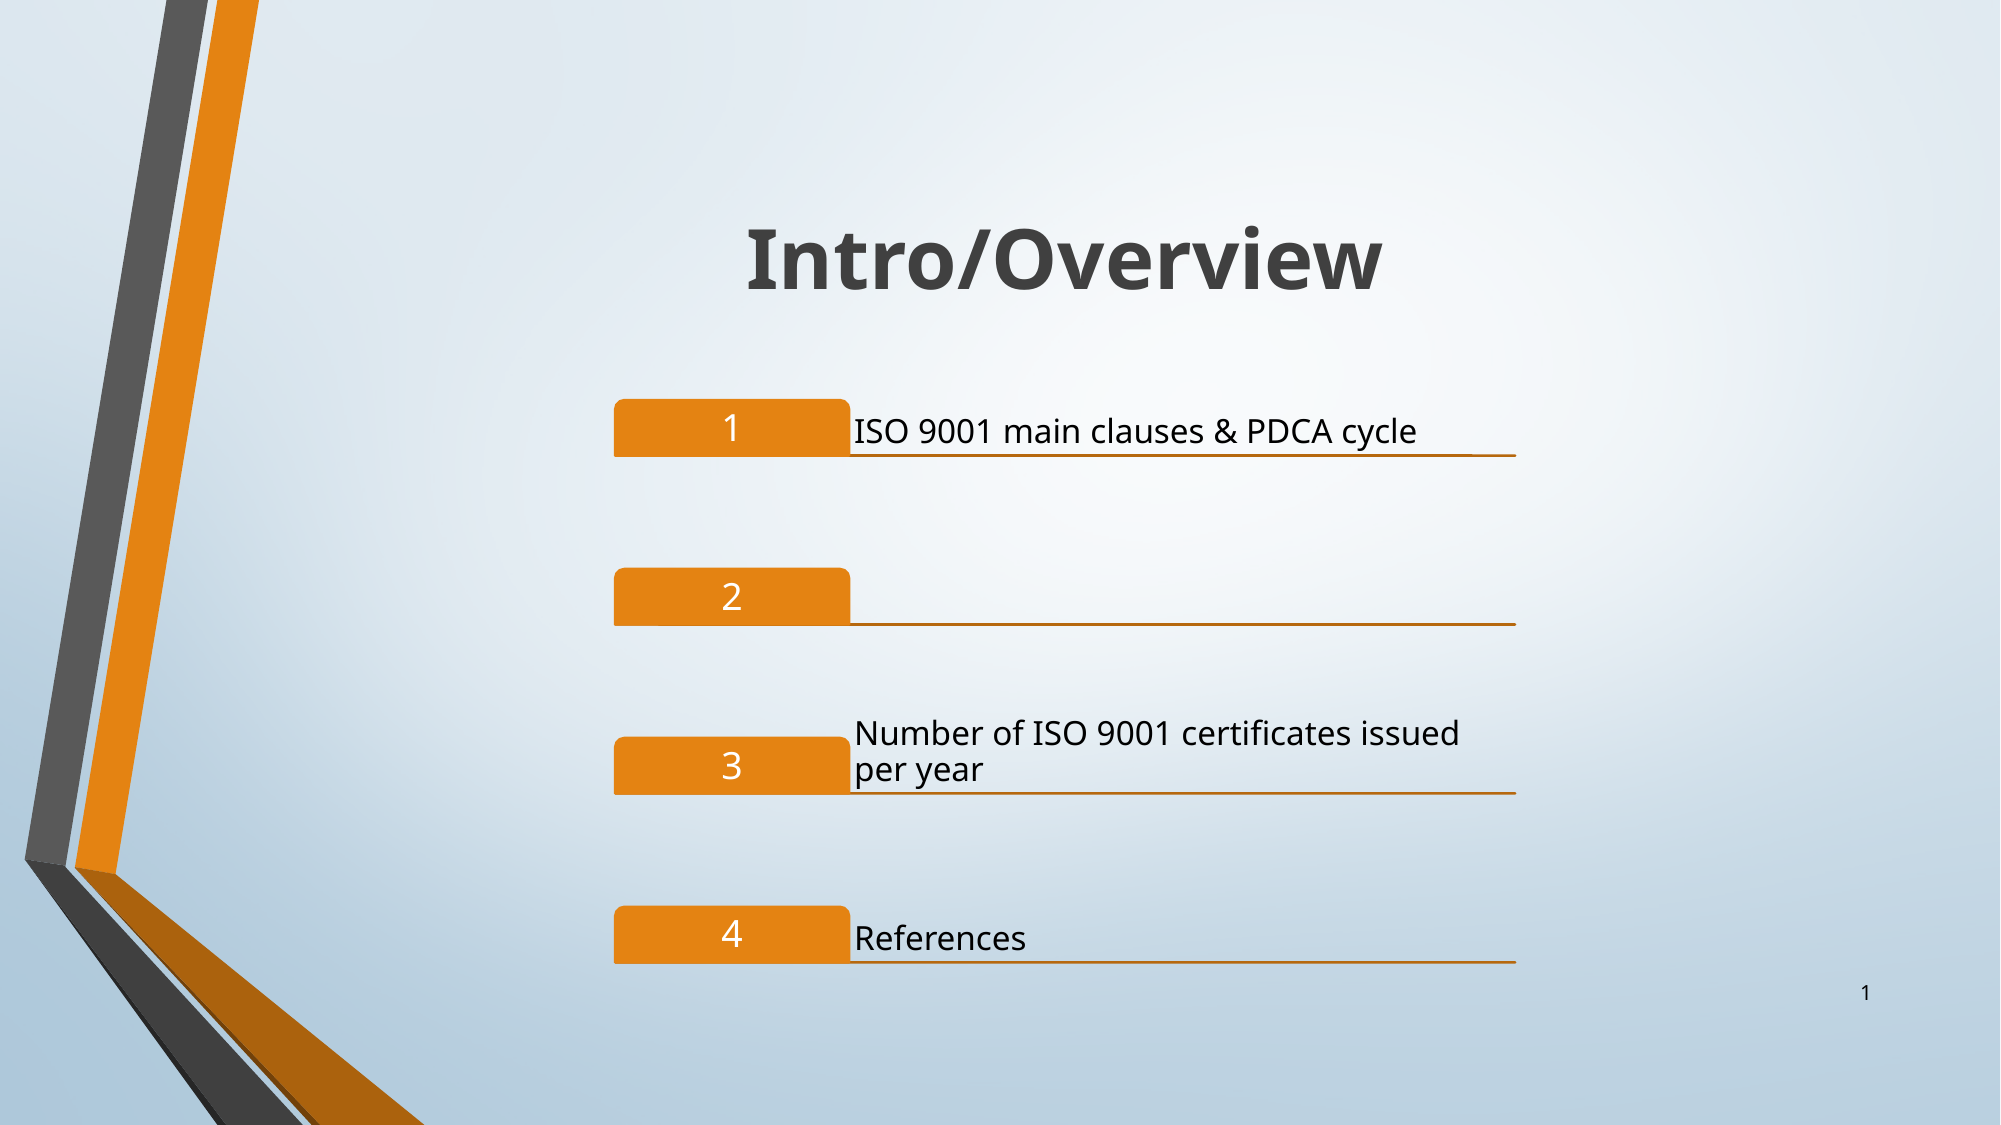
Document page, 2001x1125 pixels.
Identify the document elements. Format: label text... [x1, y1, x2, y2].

slide_number 1 [1796, 962, 1887, 1023]
title Intro/Overview [243, 112, 1887, 400]
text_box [614, 399, 1516, 963]
